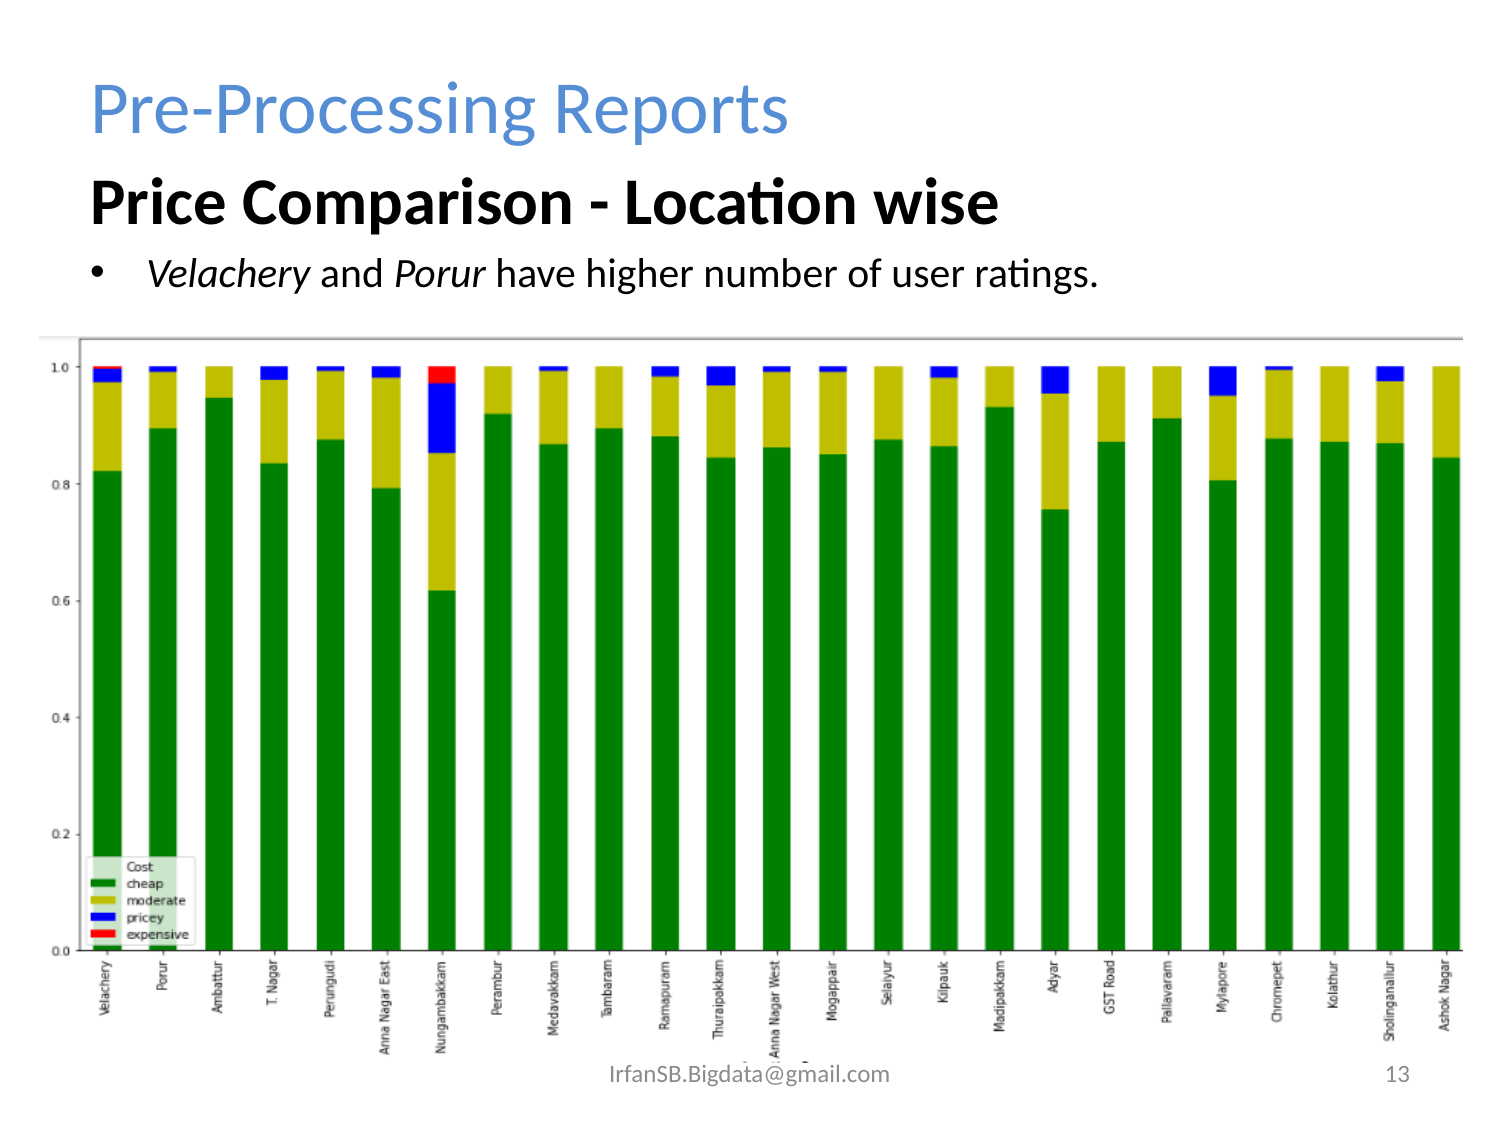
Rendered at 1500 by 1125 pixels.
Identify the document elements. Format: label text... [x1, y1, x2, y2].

title Pre-Processing Reports [75, 45, 1425, 149]
slide_number 13 [1074, 1071, 1425, 1103]
list Price Comparison - Location wise Velachery and Porur have higher number of user ratings. [75, 149, 1425, 335]
footer IrfanSB.Bigdata@gmail.com [512, 1071, 988, 1103]
picture [38, 336, 1463, 1063]
